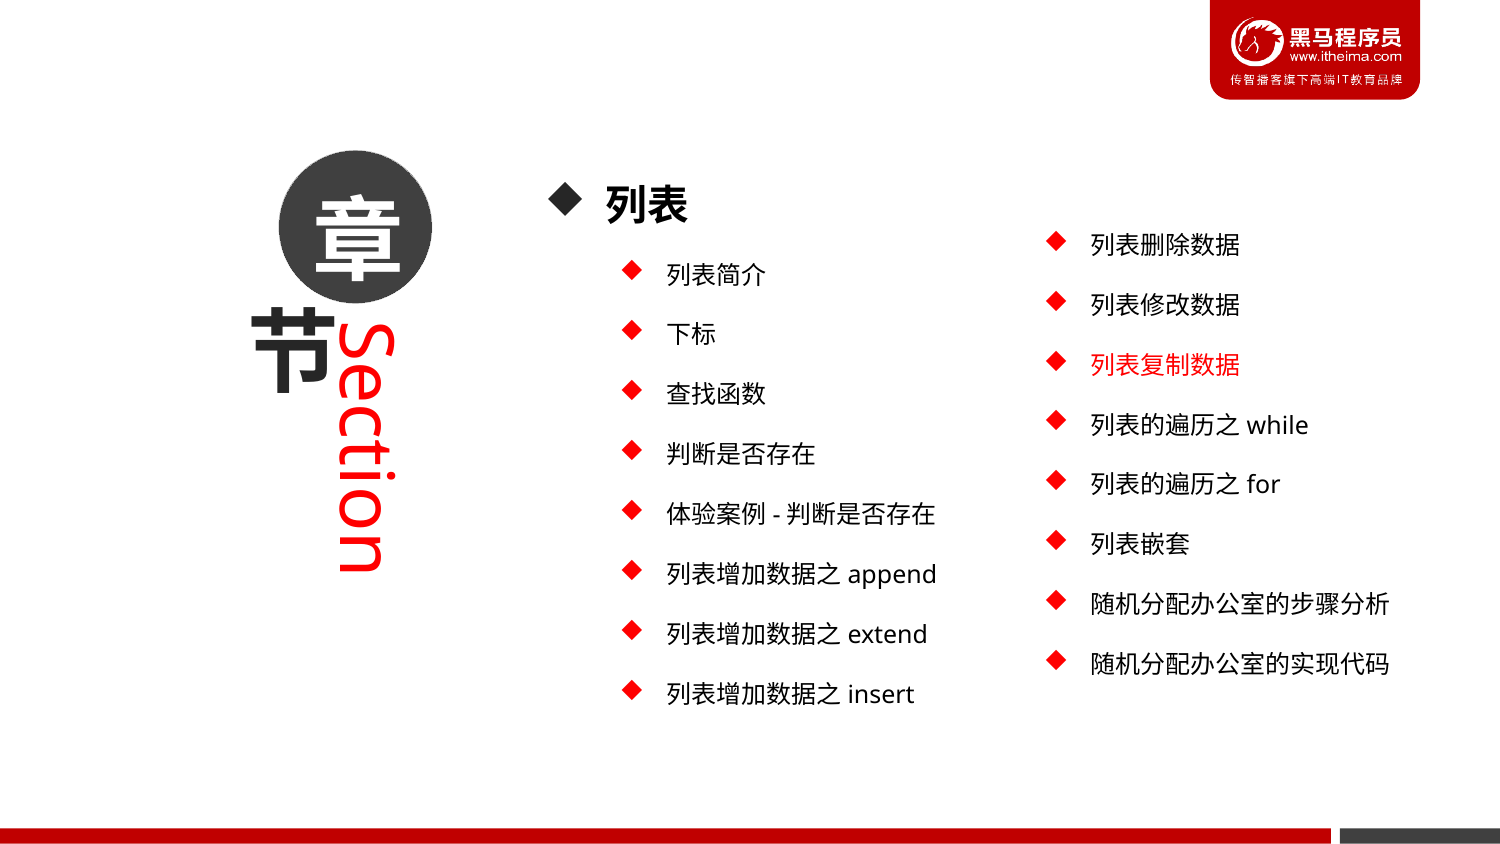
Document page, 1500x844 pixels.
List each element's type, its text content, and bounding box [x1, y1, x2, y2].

text_box 章 [278, 150, 433, 304]
picture [1212, 8, 1421, 94]
text_box Section [321, 314, 427, 749]
text_box 节 [218, 288, 339, 410]
text_box 列表删除数据 列表修改数据 列表复制数据 列表的遍历之while 列表的遍历之for 列表嵌套 随机分配办公室的步骤分析 随机分配办公室的实现代码 [954, 162, 1500, 686]
text_box 列表 列表简介 下标 查找函数 判断是否存在 体验案例-判断是否存在 列表增加数据之append 列表增加数据之extend 列表增加数据之insert [529, 121, 1239, 716]
